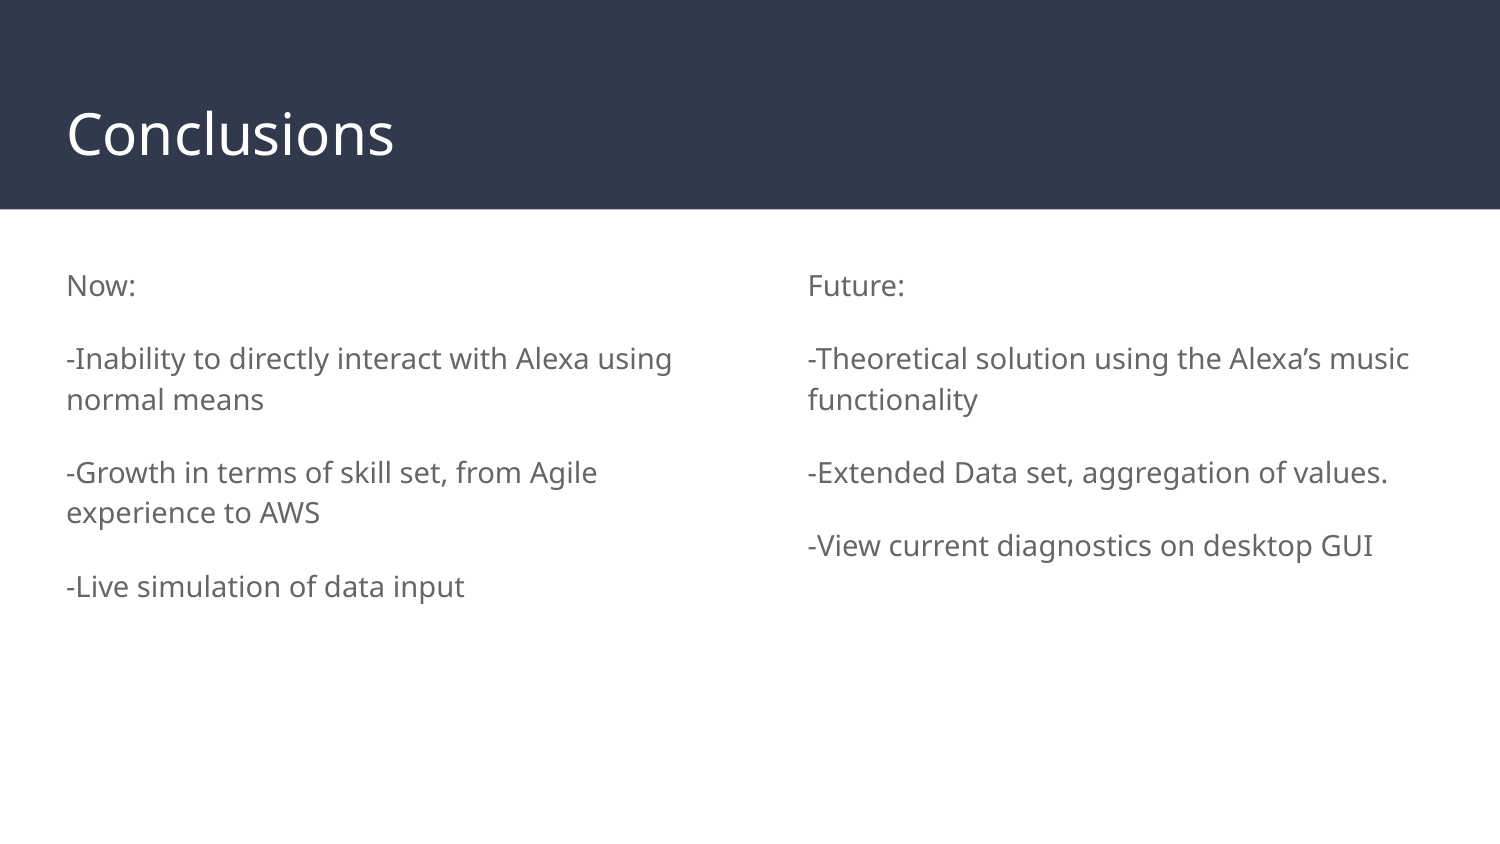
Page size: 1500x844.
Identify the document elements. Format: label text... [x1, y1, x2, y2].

title Conclusions [51, 82, 1449, 185]
list Now: -Inability to directly interact with Alexa using normal means -Growth in terms of skill set, from Agile experience to AWS -Live simulation of data input [51, 247, 708, 752]
list Future: -Theoretical solution using the Alexa’s music functionality -Extended Data set, aggregation of values. -View current diagnostics on desktop GUI [792, 247, 1449, 752]
